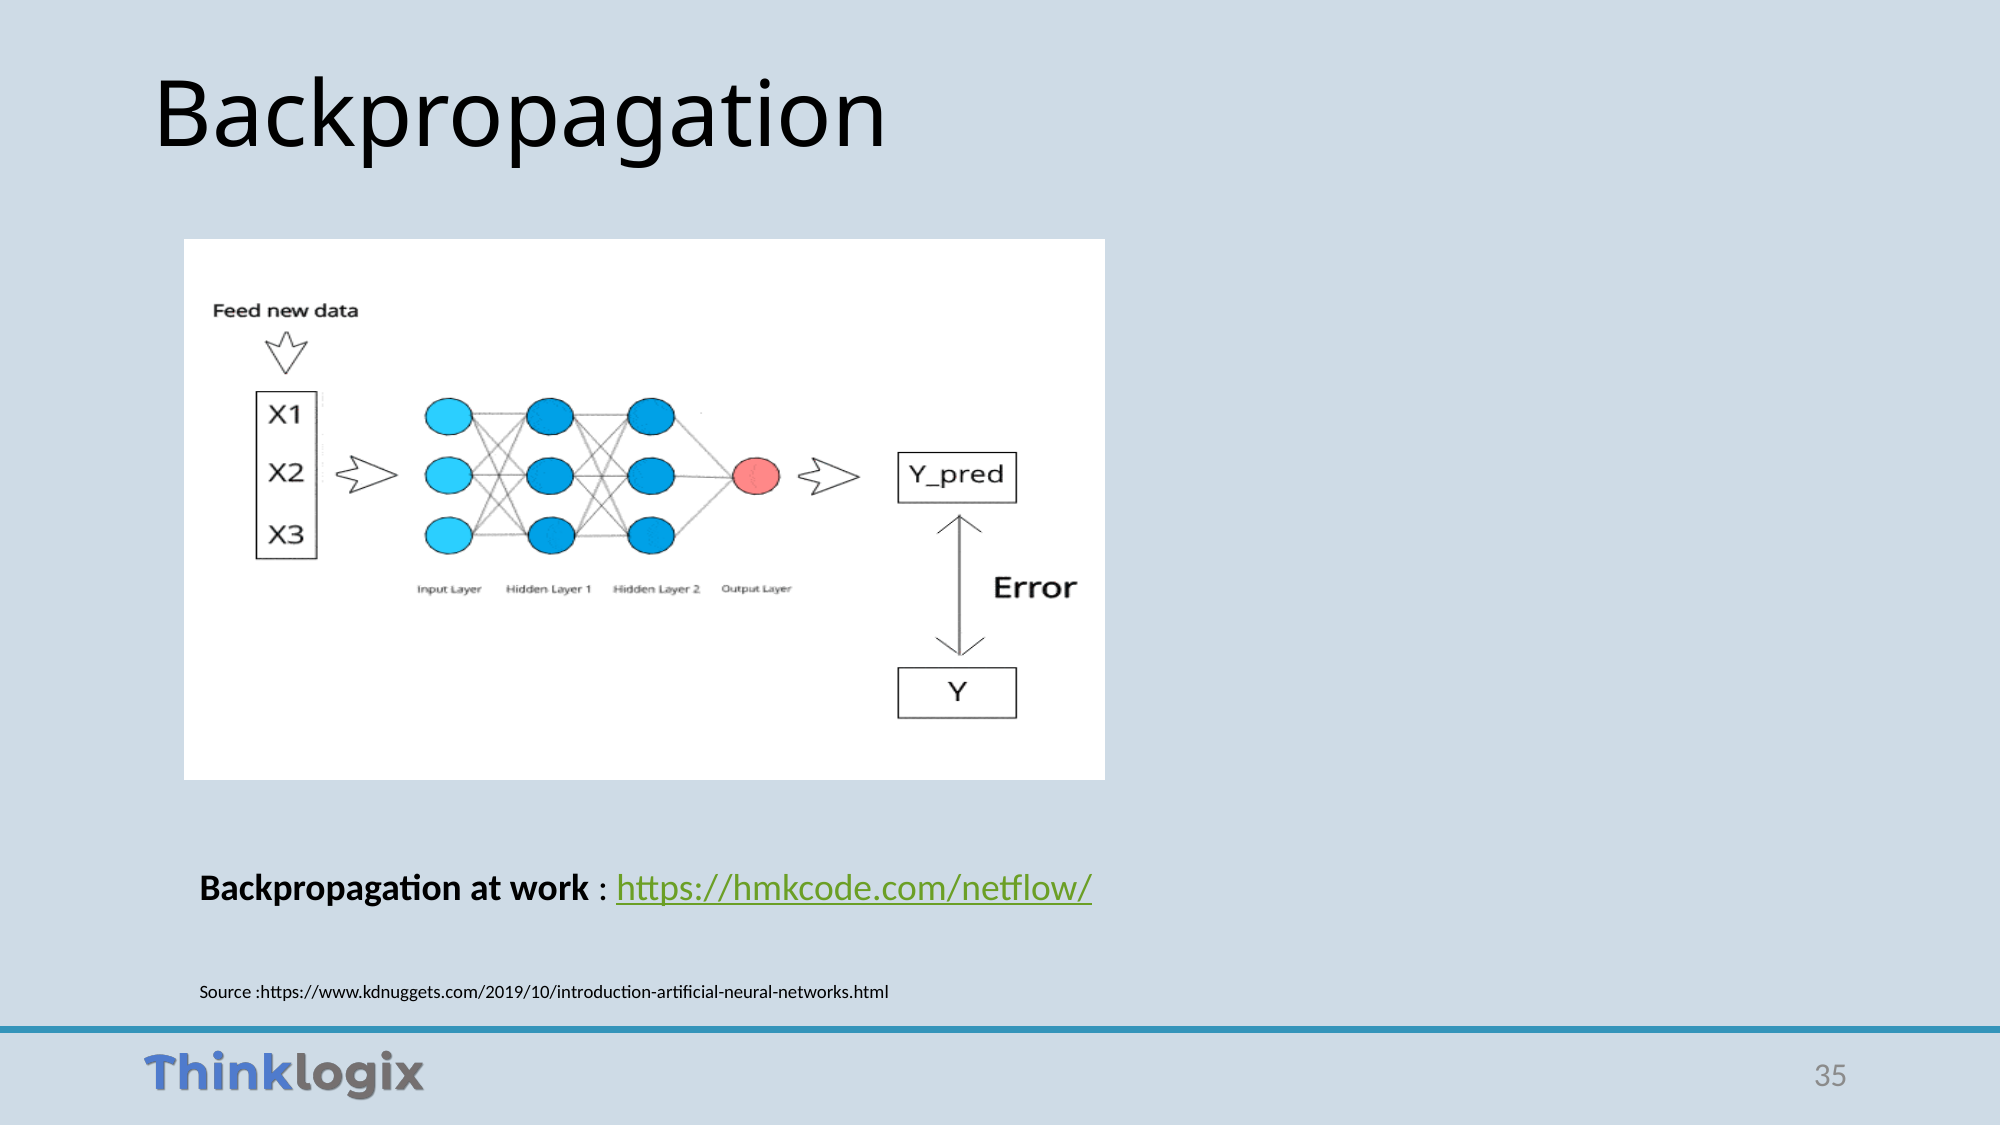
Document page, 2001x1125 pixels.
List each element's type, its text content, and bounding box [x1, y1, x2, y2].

text_box Source :https://www.kdnuggets.com/2019/10/introduction-artificial-neural-networks.html [184, 972, 1955, 1033]
picture [115, 1036, 456, 1109]
text_box Backpropagation at work : https://hmkcode.com/netflow/ [184, 855, 1146, 960]
slide_number 35 [1412, 1042, 1863, 1103]
picture [184, 239, 1105, 780]
title Backpropagation [137, 59, 1863, 201]
